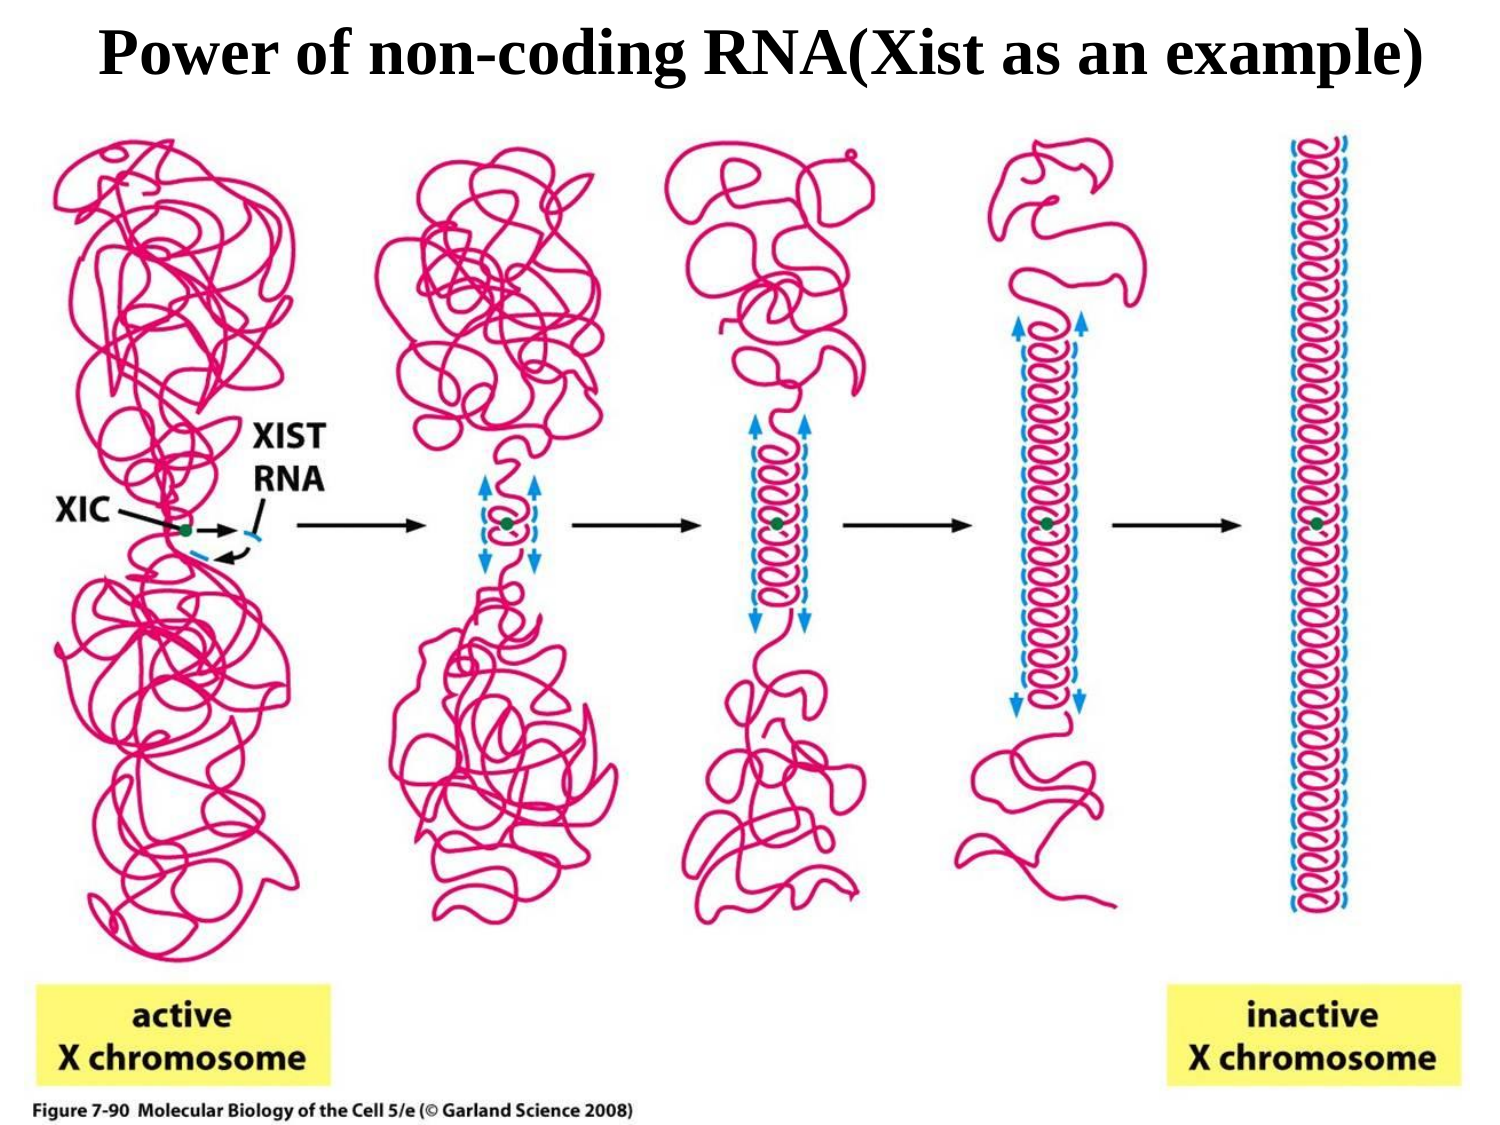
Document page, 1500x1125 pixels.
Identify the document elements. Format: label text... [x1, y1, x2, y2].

picture [24, 120, 1470, 1125]
title Power of non-coding RNA(Xist as an example) [55, 0, 1470, 97]
